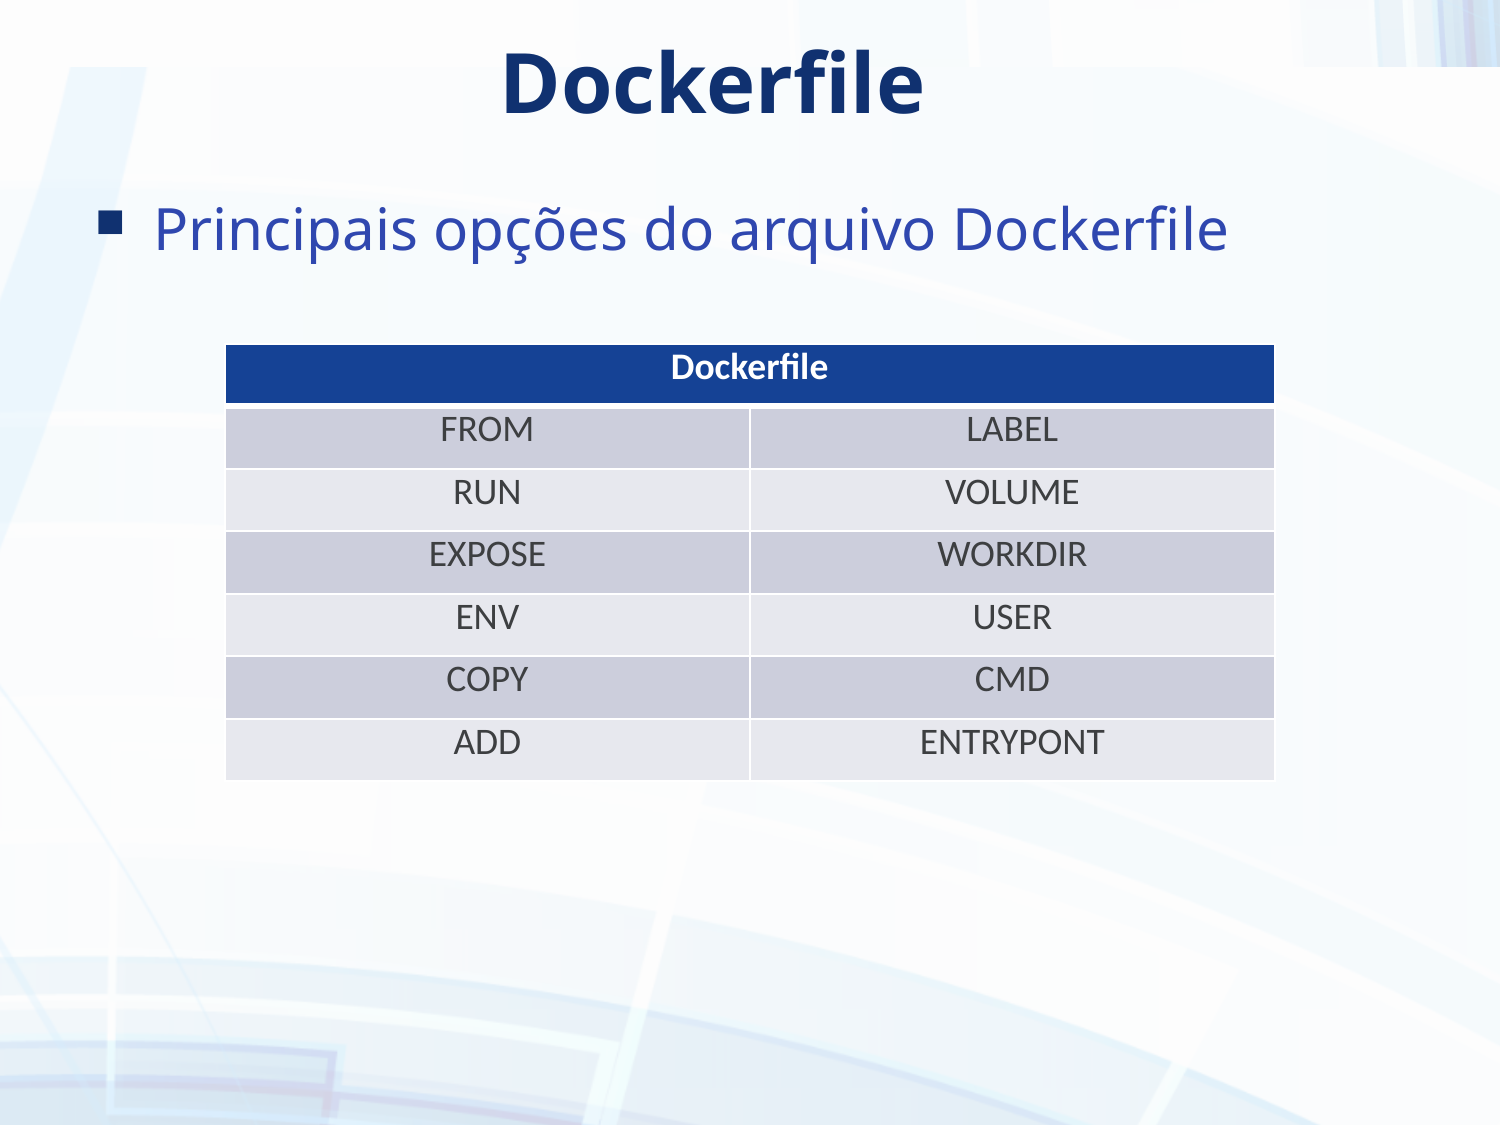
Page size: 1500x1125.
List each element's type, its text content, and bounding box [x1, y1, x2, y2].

table_cell EXPOSE [226, 532, 749, 593]
table_cell COPY [226, 657, 749, 718]
table_header Dockerfile [226, 345, 1274, 403]
table_cell VOLUME [751, 470, 1274, 530]
table_cell CMD [751, 657, 1274, 718]
table_cell USER [751, 595, 1274, 655]
table_cell LABEL [751, 409, 1274, 468]
picture [0, 0, 1500, 1125]
table_cell ENTRYPONT [751, 720, 1274, 780]
title Dockerfile [79, 37, 1347, 140]
table_cell FROM [226, 409, 749, 468]
table_cell ENV [226, 595, 749, 655]
list Principais opções do arquivo Dockerfile [79, 177, 1419, 1125]
table_cell WORKDIR [751, 532, 1274, 593]
table_cell RUN [226, 470, 749, 530]
table_cell ADD [226, 720, 749, 780]
